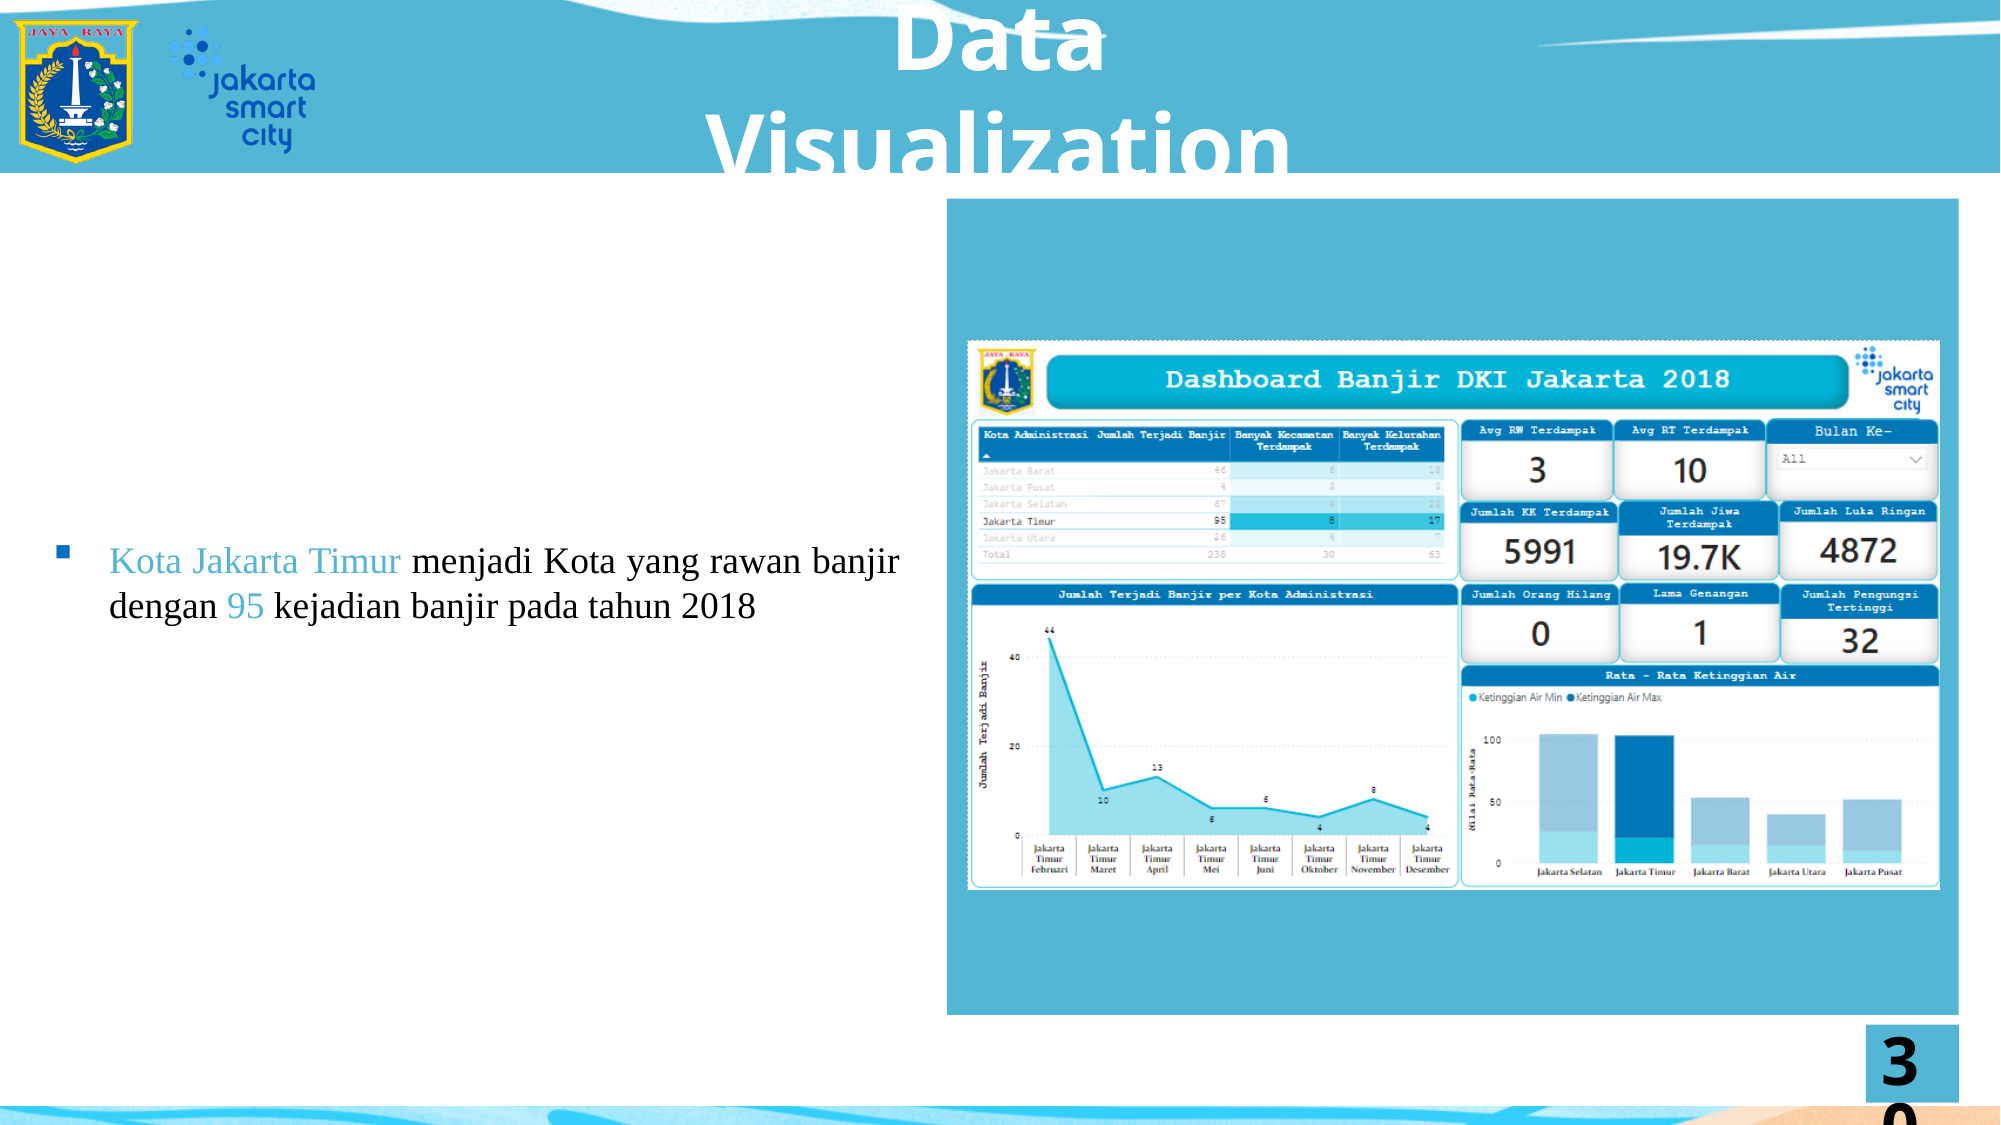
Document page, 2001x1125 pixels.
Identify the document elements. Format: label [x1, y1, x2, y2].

text_box [0, 0, 2000, 1125]
picture [967, 340, 1940, 890]
picture [5, 11, 349, 169]
